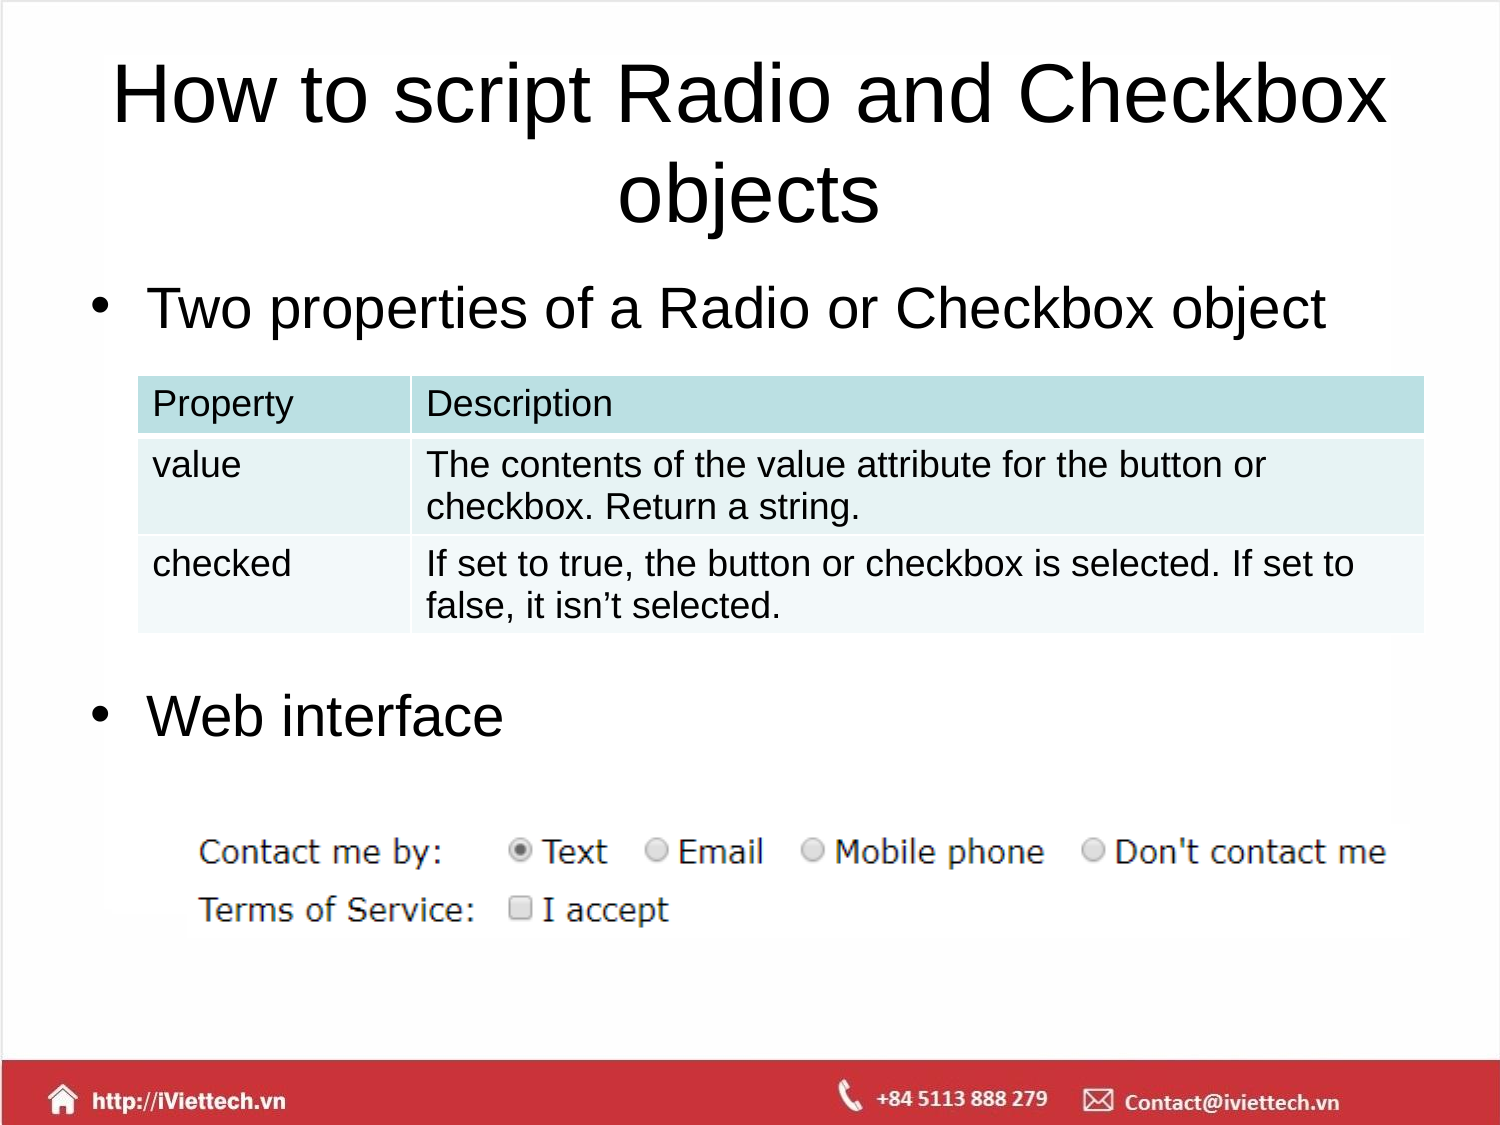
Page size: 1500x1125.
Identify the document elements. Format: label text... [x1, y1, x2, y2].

table_cell The contents of the value attribute for the button or checkbox. Return a string. [412, 439, 1424, 534]
table_cell If set to true, the button or checkbox is selected. If set to false, it isn’t selected. [412, 536, 1424, 633]
list Two properties of a Radio or Checkbox object Web interface [75, 262, 1425, 1005]
table_cell value [138, 439, 410, 534]
table_header Description [412, 376, 1424, 433]
table_header Property [138, 376, 410, 433]
picture [0, 0, 1500, 1125]
title How to script Radio and Checkbox objects [75, 45, 1425, 233]
table_cell checked [138, 536, 410, 633]
